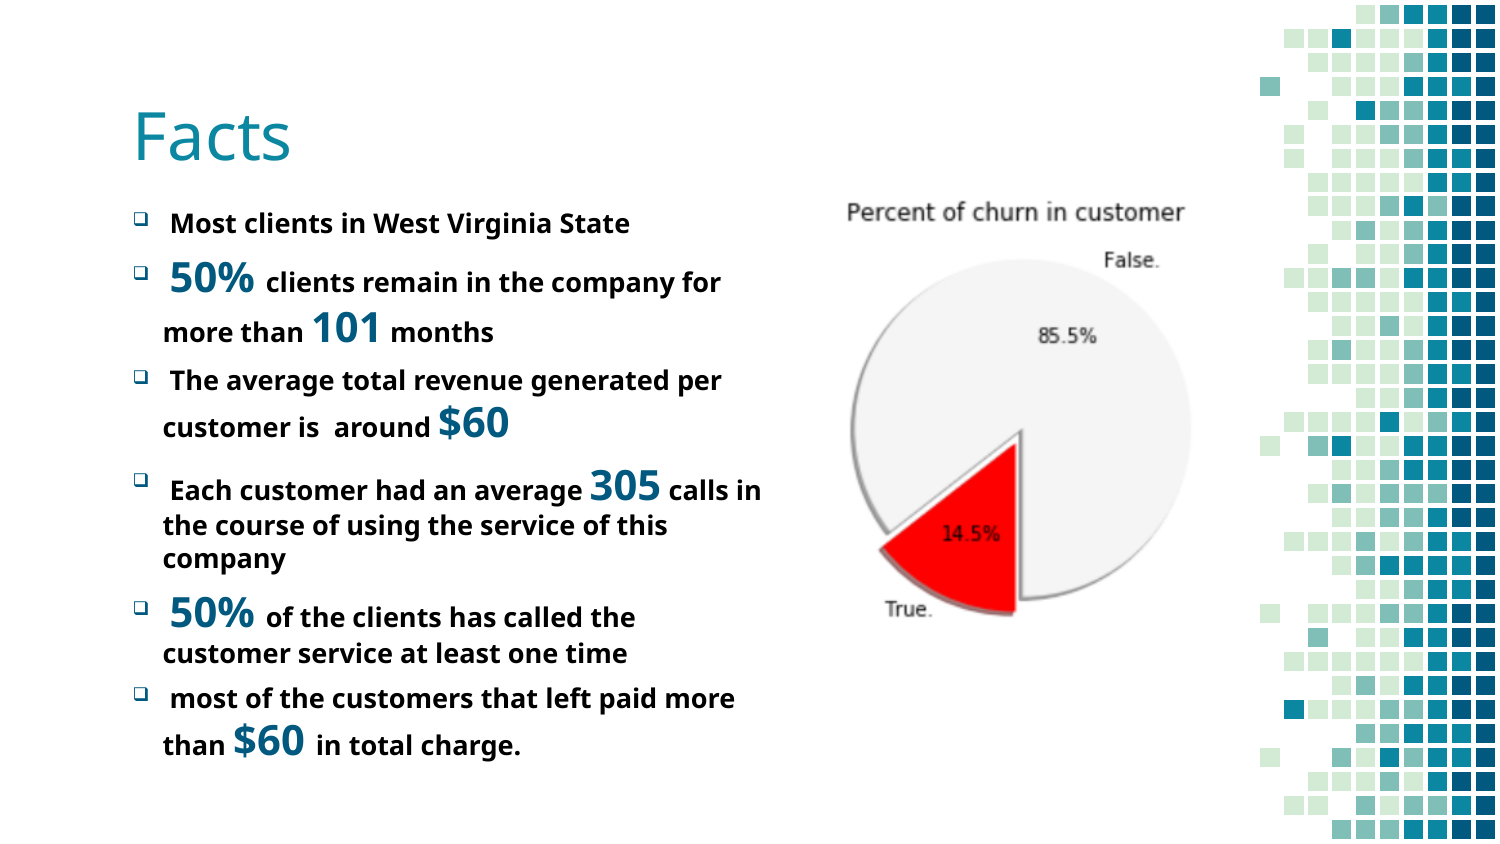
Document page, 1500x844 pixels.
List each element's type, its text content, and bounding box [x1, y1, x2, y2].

title Facts [117, 59, 1227, 189]
picture [829, 188, 1228, 640]
text_box Most clients in West Virginia State 50% clients remain in the company for more than 101 months The average total revenue generated per customer is around $60 Each customer had an average 305 calls in the course of using the service of this company 50% of the clients has called the customer service at least one time most of the customers that left paid more than $60 in total charge. [117, 198, 779, 771]
